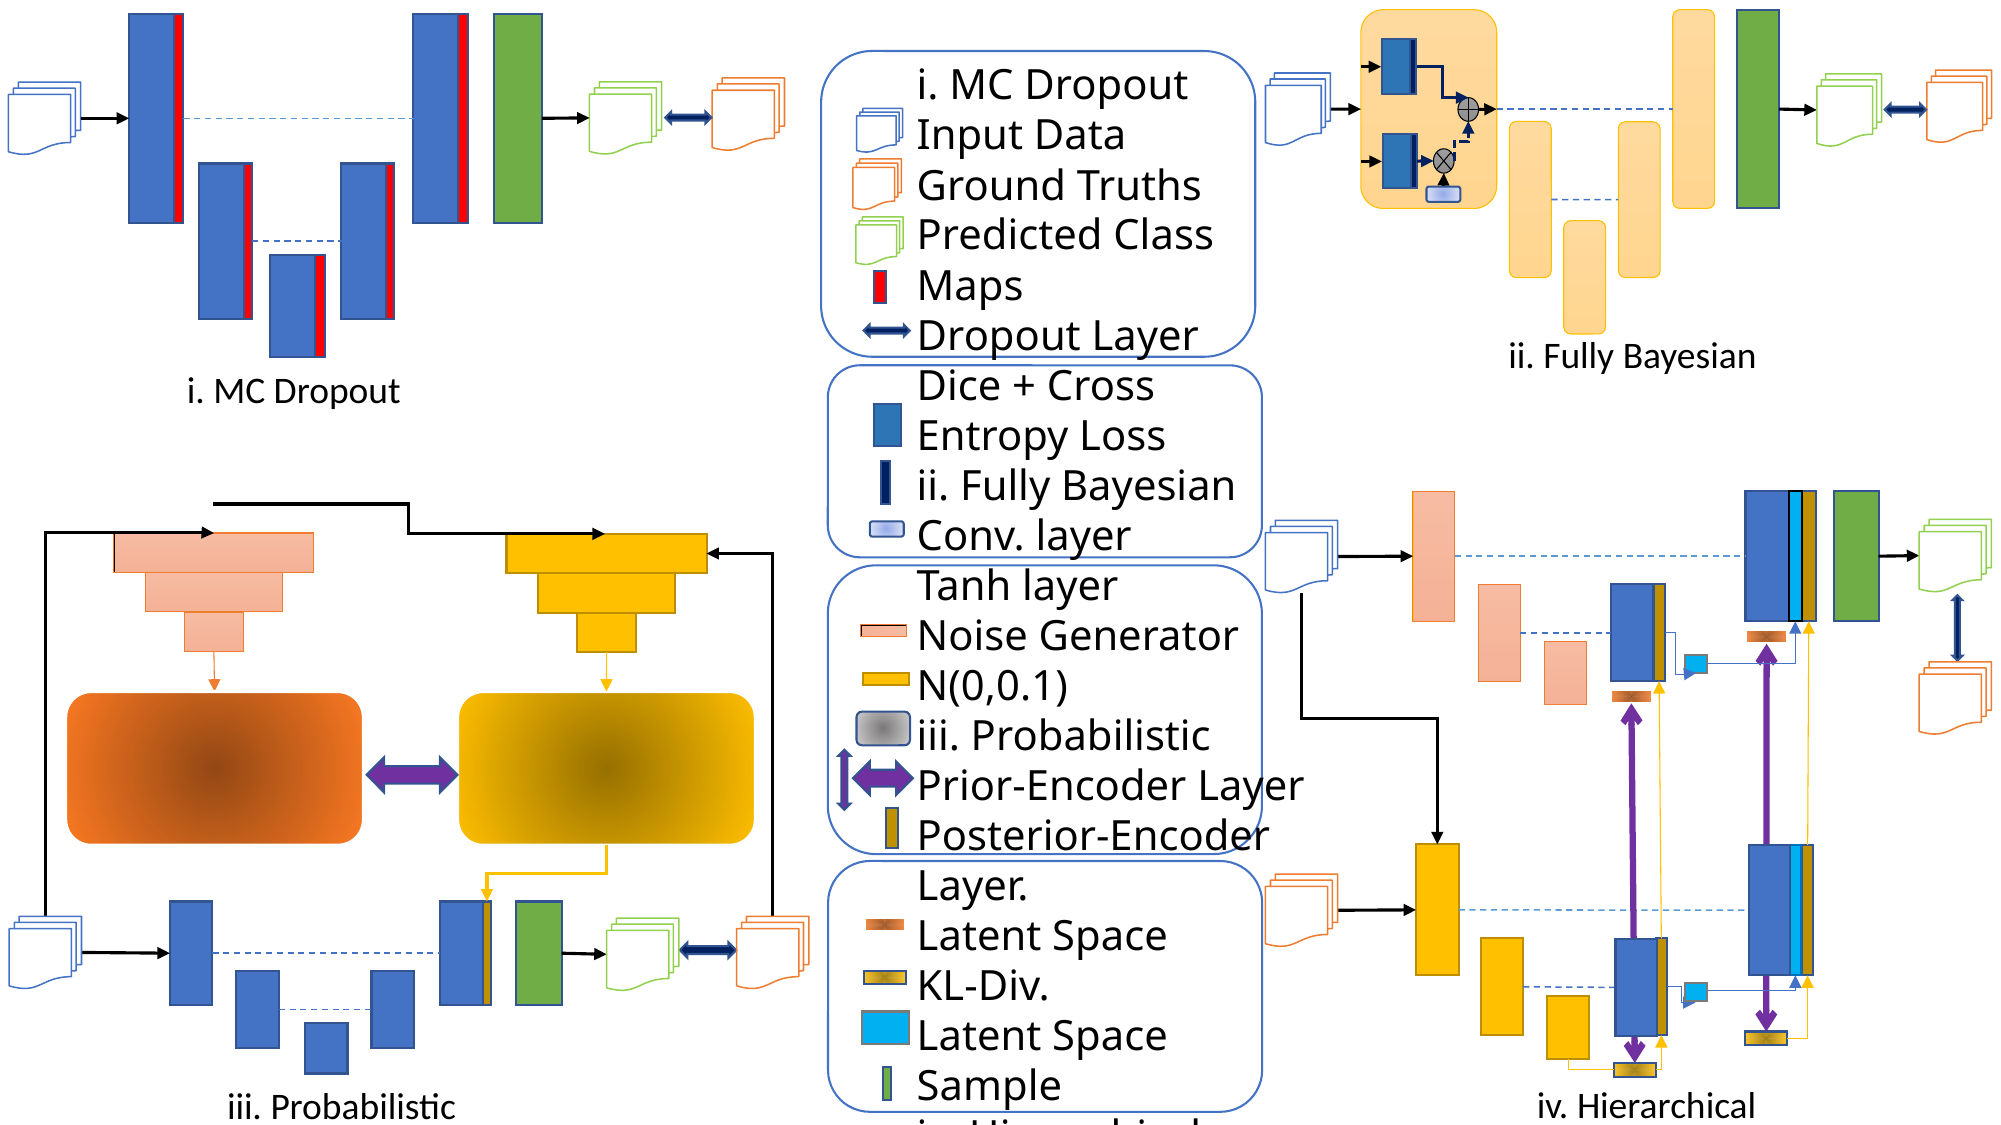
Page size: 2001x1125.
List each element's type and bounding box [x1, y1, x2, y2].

text_box [1265, 9, 1992, 385]
text_box [852, 50, 1331, 1125]
text_box [8, 13, 785, 420]
text_box [826, 863, 852, 1109]
text_box [9, 504, 809, 1125]
text_box [820, 54, 852, 354]
text_box [826, 365, 852, 558]
text_box [835, 748, 852, 812]
text_box [1331, 490, 1992, 1125]
text_box [826, 570, 852, 849]
